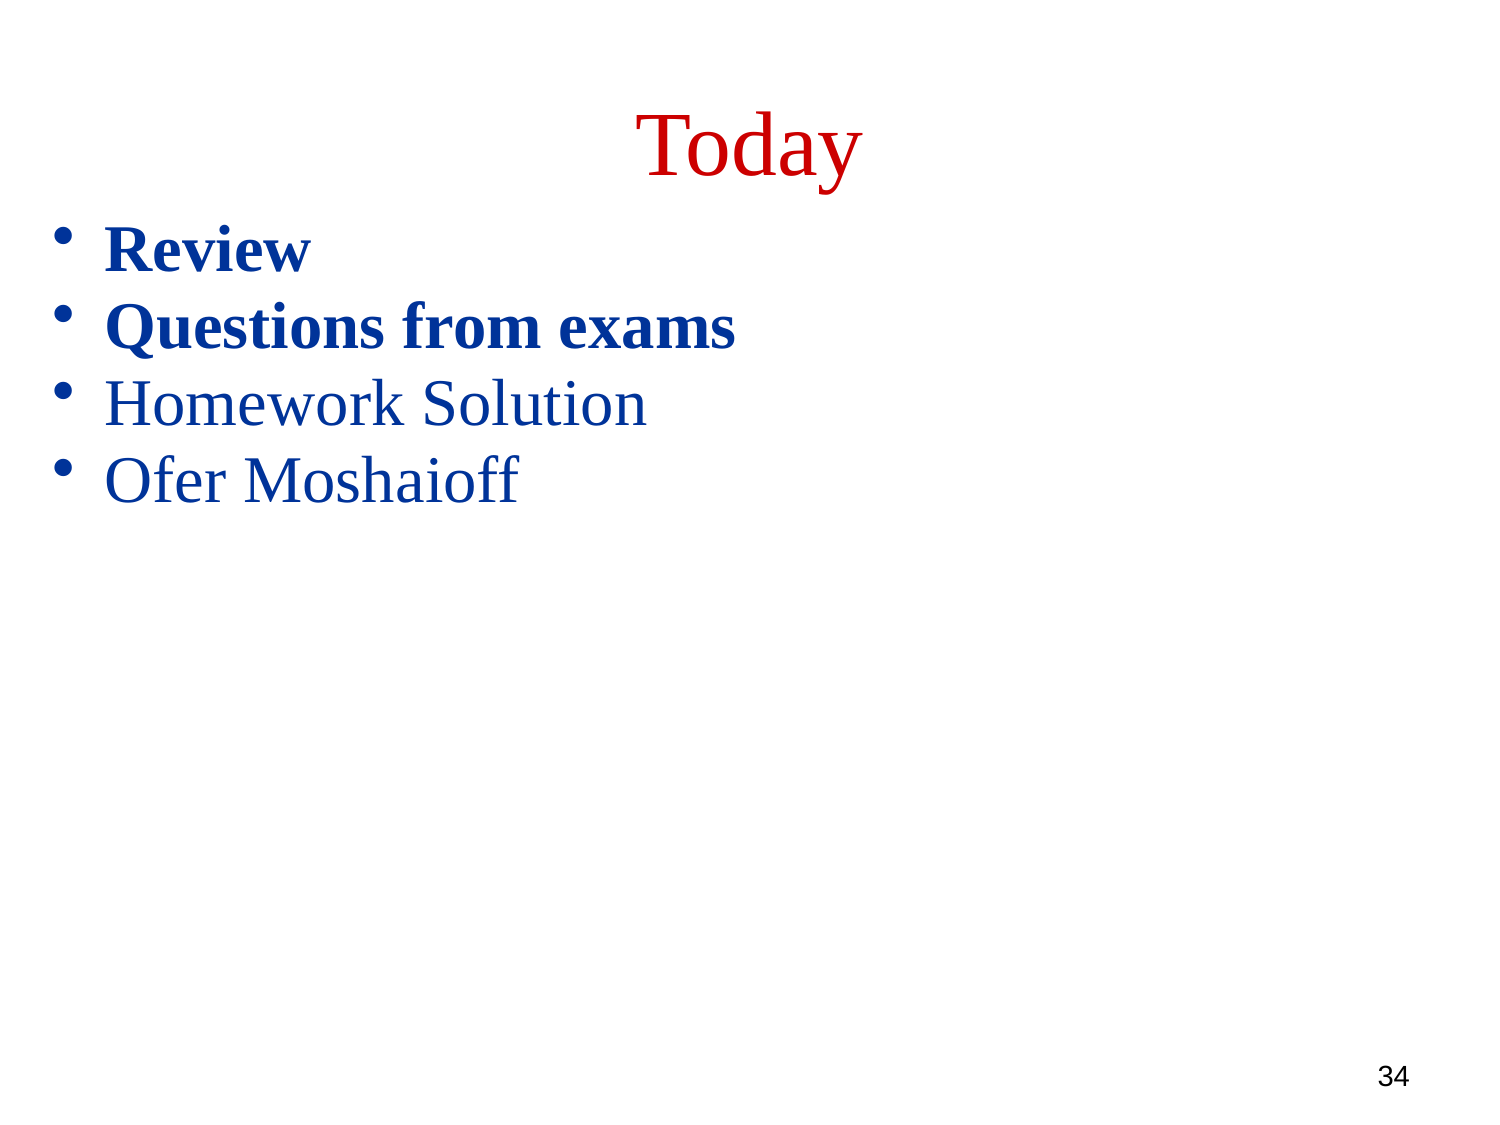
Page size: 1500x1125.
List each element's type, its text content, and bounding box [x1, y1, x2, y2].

slide_number 34 [1074, 1049, 1426, 1088]
text_box Today [74, 45, 1425, 212]
text_box Review Questions from exams Homework Solution Ofer Moshaioff [37, 212, 1425, 1038]
